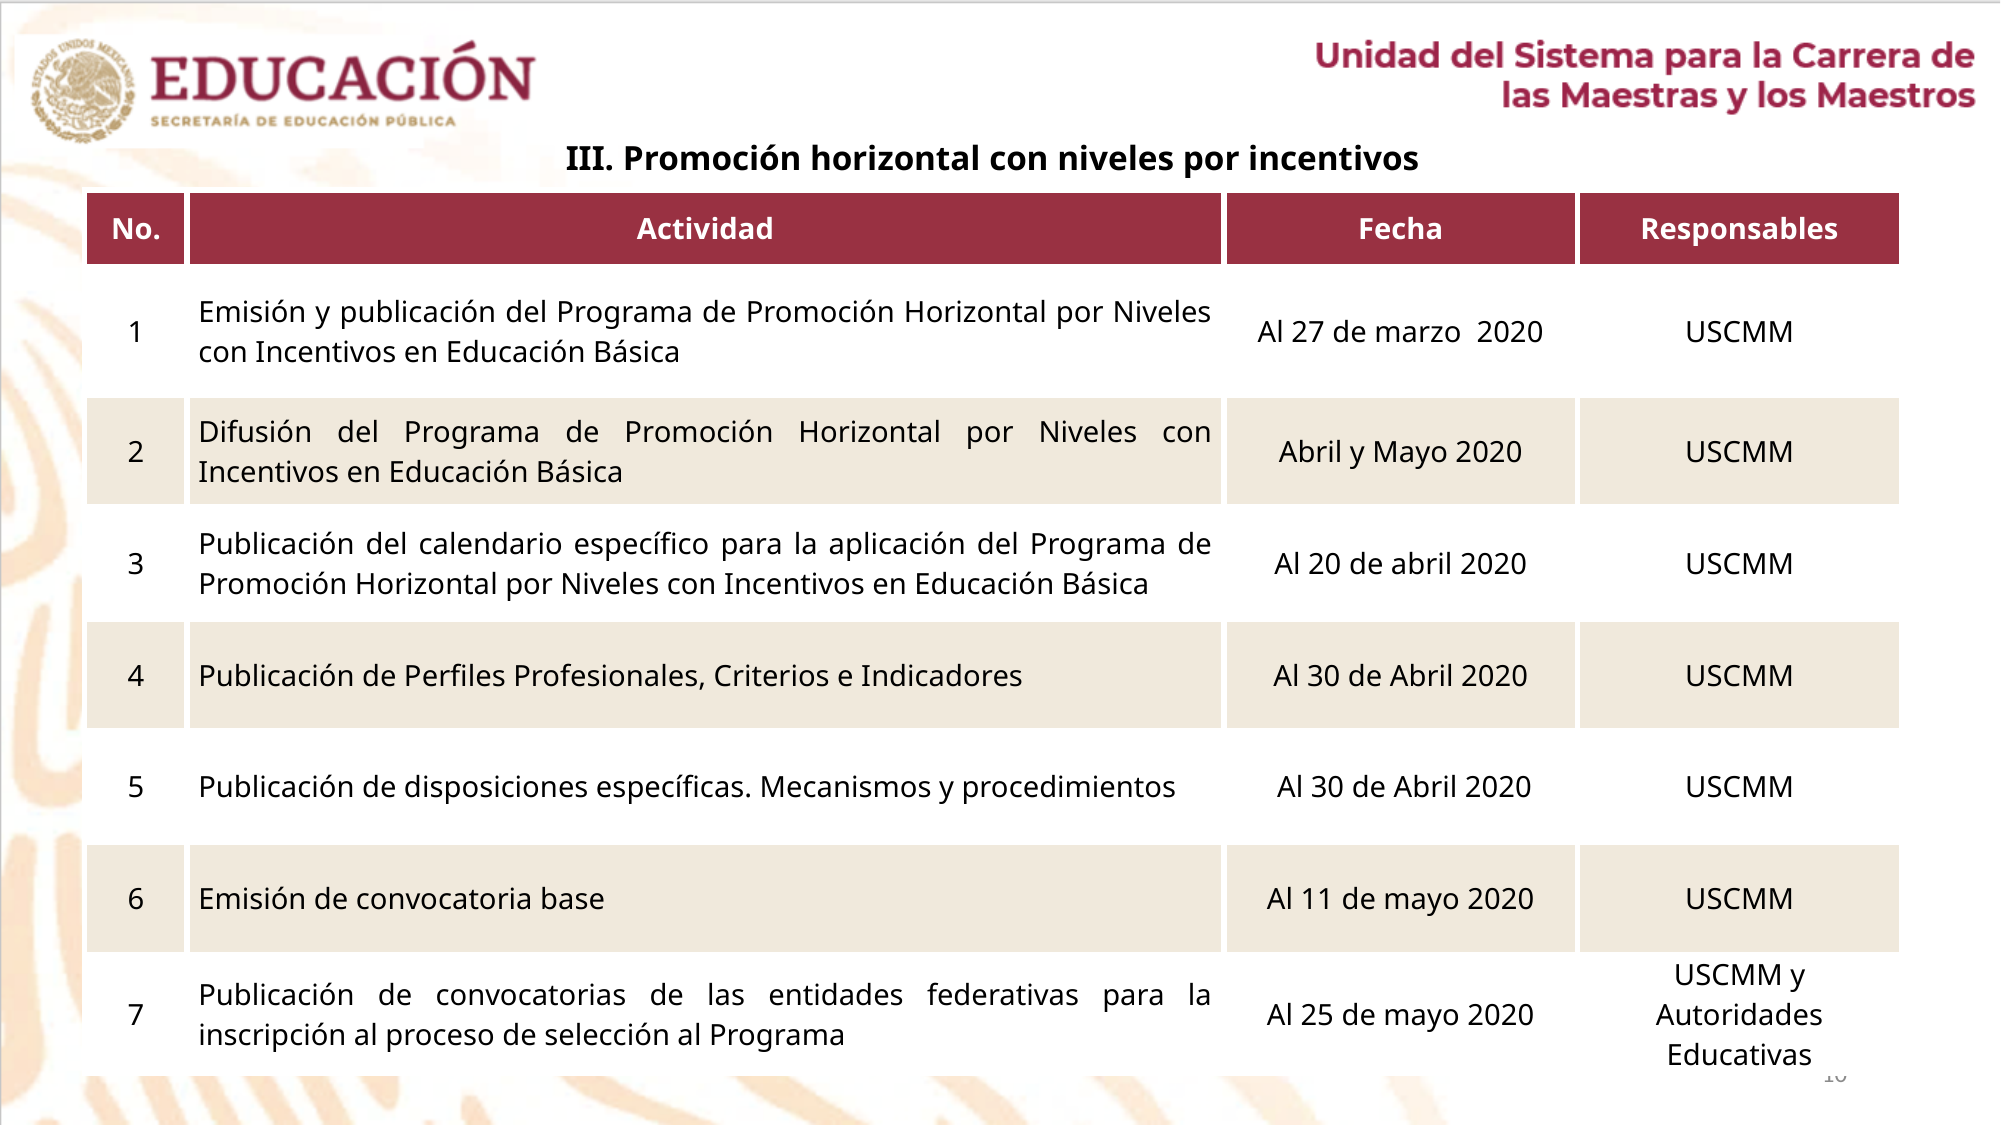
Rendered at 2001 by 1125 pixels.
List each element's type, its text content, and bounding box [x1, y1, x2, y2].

table_cell Al 30 de Abril 2020 [1227, 733, 1575, 840]
table_cell USCMM [1580, 733, 1899, 840]
table_cell 5 [87, 733, 184, 840]
table_cell 6 [87, 845, 184, 952]
table_header No. [87, 193, 184, 264]
table_cell Difusión del Programa de Promoción Horizontal por Niveles con Incentivos en Educación Básica [190, 398, 1221, 504]
table_cell Al 11 de mayo 2020 [1227, 845, 1575, 952]
table_cell 1 [87, 270, 184, 392]
table_cell Al 25 de mayo 2020 [1227, 957, 1575, 1071]
table_cell Al 30 de Abril 2020 [1227, 622, 1575, 728]
table_cell USCMM [1580, 845, 1899, 952]
table_cell 3 [87, 510, 184, 616]
table_cell 2 [87, 398, 184, 504]
table_cell USCMM y Autoridades Educativas [1580, 957, 1899, 1071]
table_cell USCMM [1580, 398, 1899, 504]
table_header Fecha [1227, 193, 1575, 264]
table_cell Publicación de disposiciones específicas. Mecanismos y procedimientos [190, 733, 1221, 840]
table_cell Publicación de Perfiles Profesionales, Criterios e Indicadores [190, 622, 1221, 728]
table_cell Abril y Mayo 2020 [1227, 398, 1575, 504]
slide_number 10 [1412, 1076, 1863, 1103]
table_cell Publicación del calendario específico para la aplicación del Programa de Promoción Horizontal por Niveles con Incentivos en Educación Básica [190, 510, 1221, 616]
table_cell Emisión de convocatoria base [190, 845, 1221, 952]
table_cell USCMM [1580, 510, 1899, 616]
table_cell Emisión y publicación del Programa de Promoción Horizontal por Niveles con Incentivos en Educación Básica [190, 270, 1221, 392]
table_header Responsables [1580, 193, 1899, 264]
table_cell Al 27 de marzo 2020 [1227, 270, 1575, 392]
table_cell 4 [87, 622, 184, 728]
table_cell Publicación de convocatorias de las entidades federativas para la inscripción al proceso de selección al Programa [190, 957, 1221, 1071]
table_header Actividad [190, 193, 1221, 264]
table_cell 7 [87, 957, 184, 1071]
picture [0, 0, 2001, 1125]
table_cell Al 20 de abril 2020 [1227, 510, 1575, 616]
table_cell USCMM [1580, 270, 1899, 392]
table_cell USCMM [1580, 622, 1899, 728]
text_box III. Promoción horizontal con niveles por incentivos [550, 129, 1436, 185]
